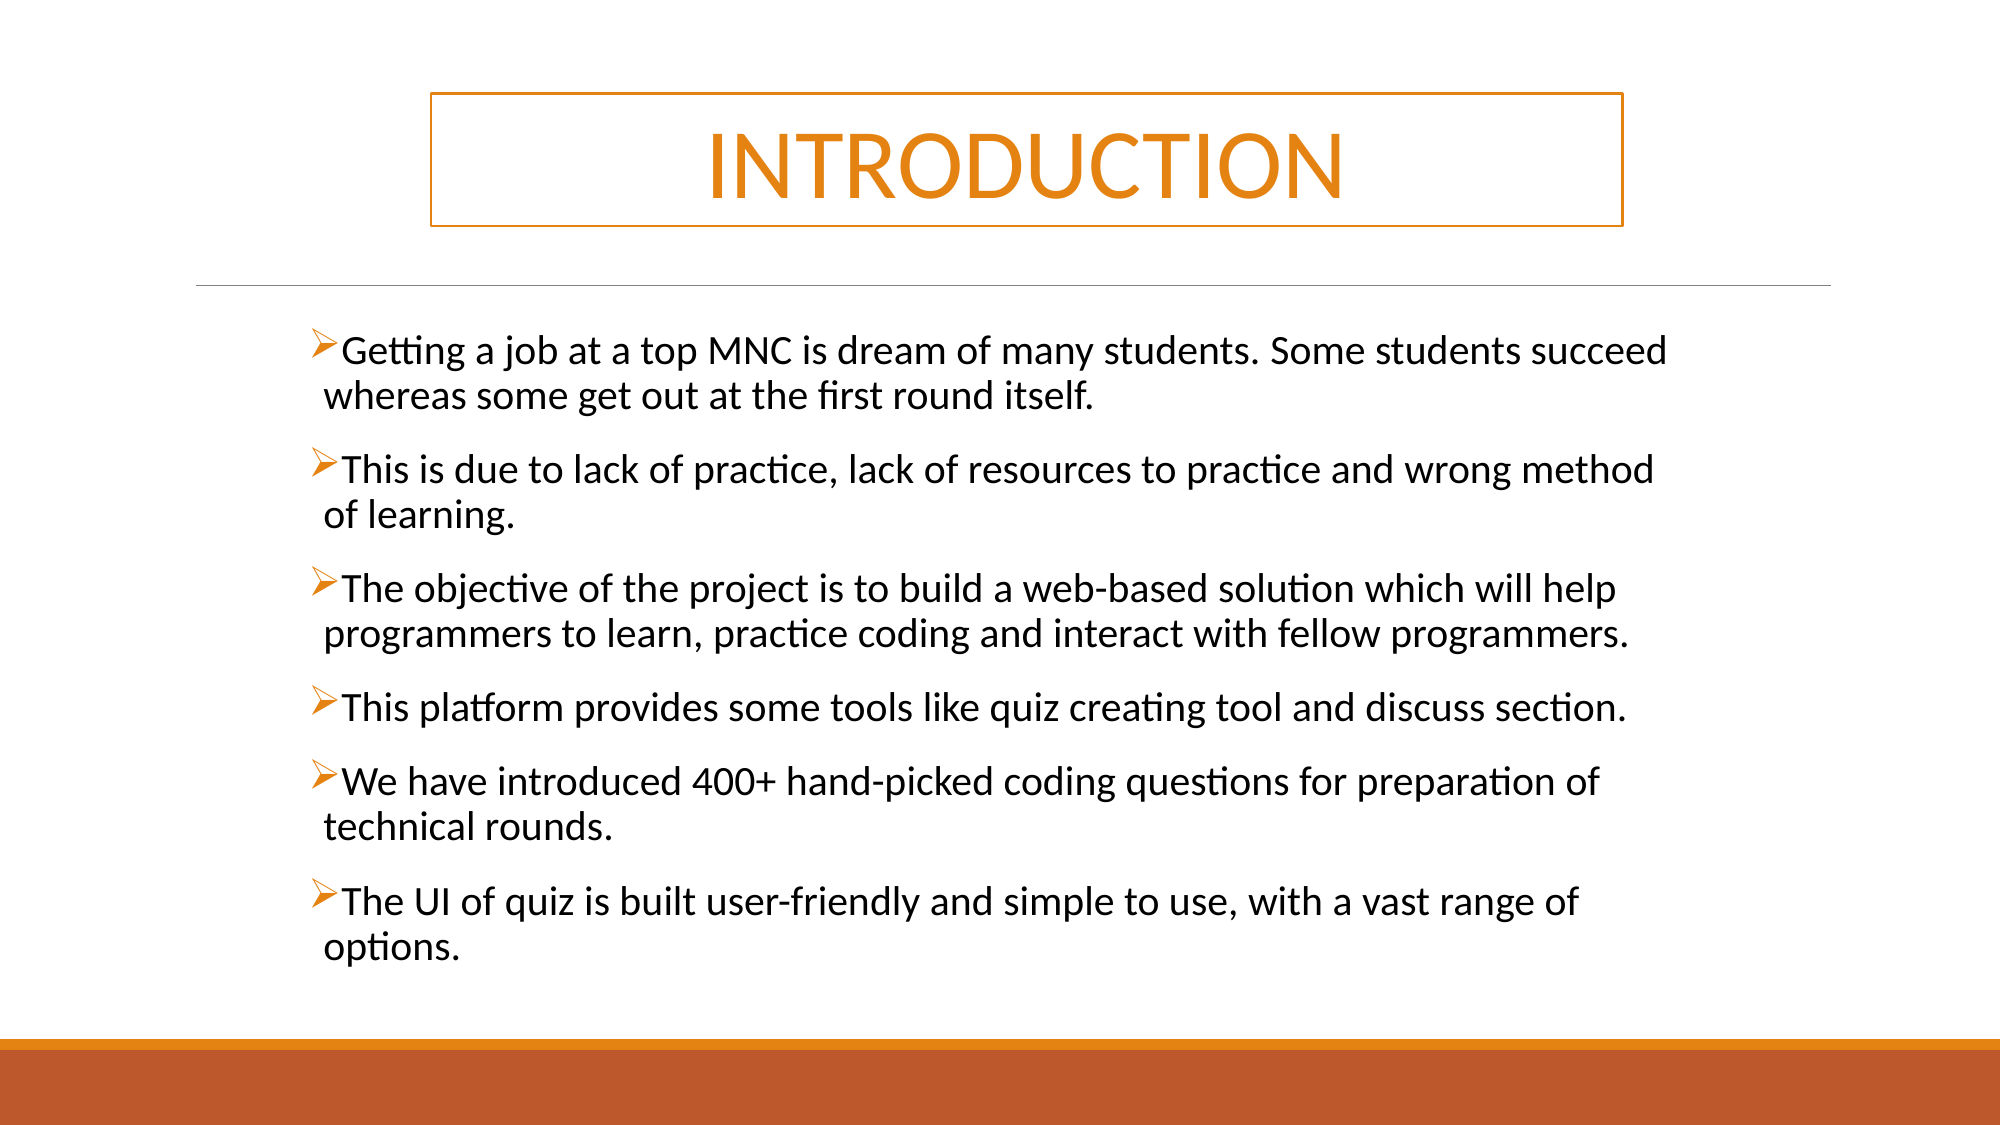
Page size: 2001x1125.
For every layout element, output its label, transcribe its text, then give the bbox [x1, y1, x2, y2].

title INTRODUCTION [430, 92, 1624, 227]
list Getting a job at a top MNC is dream of many students. Some students succeed whereas some get out at the first round itself. This is due to lack of practice, lack of resources to practice and wrong method of learning. The objective of the project is to build a web-based solution which will help programmers to learn, practice coding and interact with fellow programmers. This platform provides some tools like quiz creating tool and discuss section. We have introduced 400+ hand-picked coding questions for preparation of technical rounds. The UI of quiz is built user-friendly and simple to use, with a vast range of options. [308, 320, 1692, 986]
